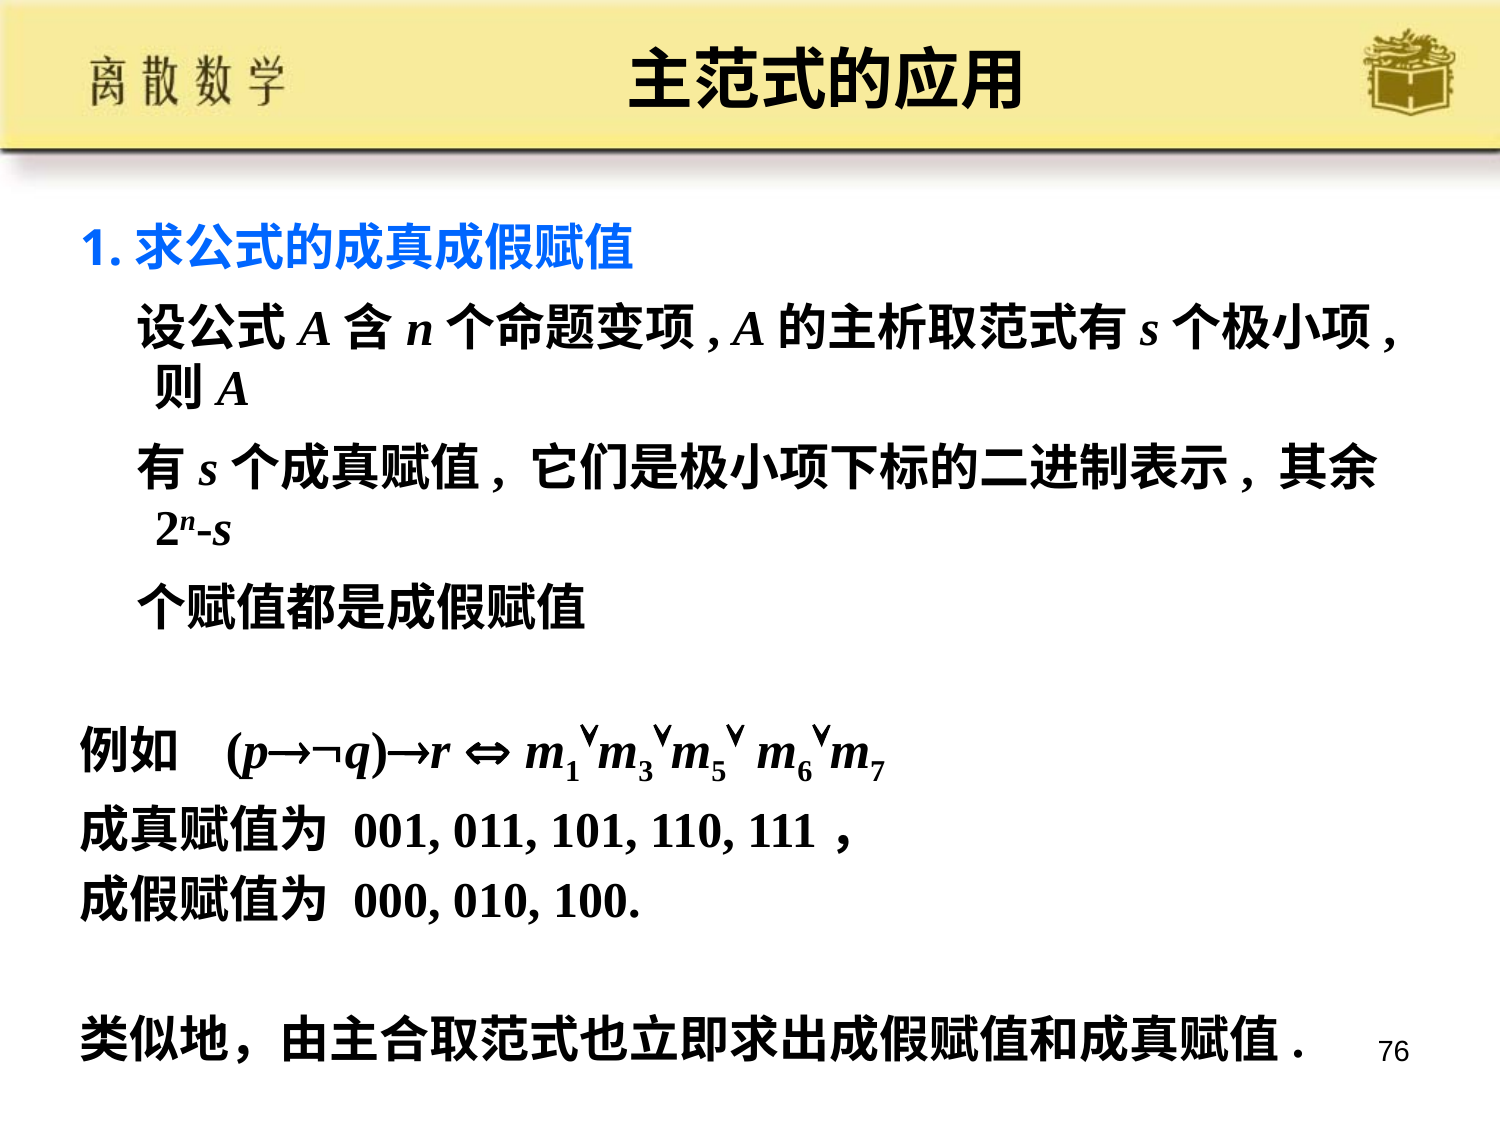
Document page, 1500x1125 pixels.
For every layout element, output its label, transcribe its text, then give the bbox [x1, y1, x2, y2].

picture [0, 0, 1500, 1125]
title 主范式的应用 [324, 42, 1329, 112]
list 1.求公式的成真成假赋值 设公式A含n个命题变项, A的主析取范式有s个极小项, 则A 有s个成真赋值, 它们是极小项下标的二进制表示, 其余2n-s 个赋值都是成假赋值 例如 (pq)r  m1m3m5 m6m7 成真赋值为 001, 011, 101, 110, 111， 成假赋值为 000, 010, 100. 类似地，由主合取范式也立即求出成假赋值和成真赋值. [64, 208, 1415, 1047]
slide_number 76 [1074, 1024, 1425, 1103]
